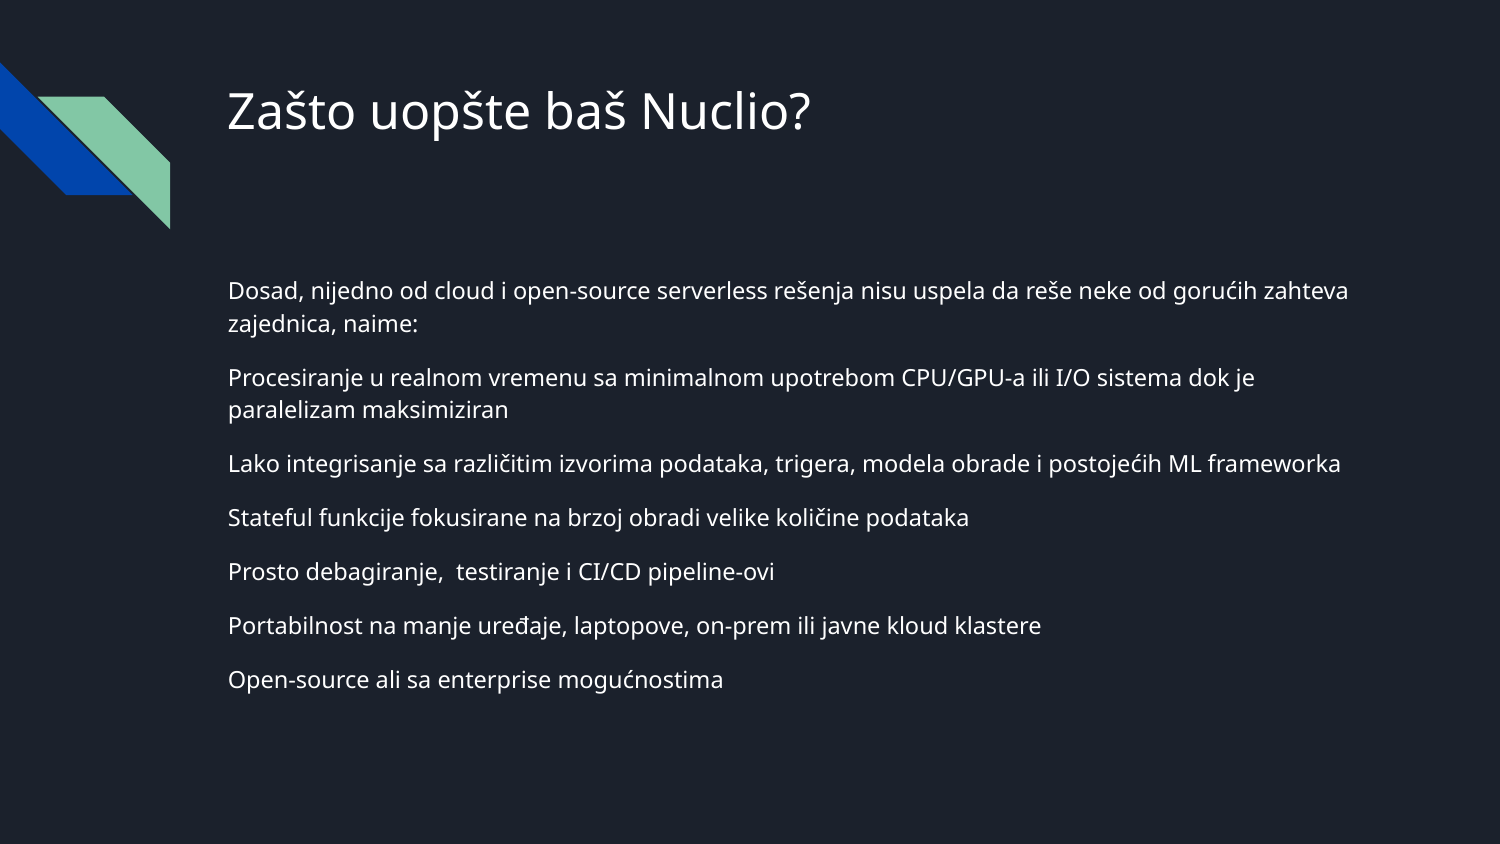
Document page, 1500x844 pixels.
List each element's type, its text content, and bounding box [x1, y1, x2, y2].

title Zašto uopšte baš Nuclio? [212, 64, 1368, 215]
list Dosad, nijedno od cloud i open-source serverless rešenja nisu uspela da reše neke od gorućih zahteva zajednica, naime: Procesiranje u realnom vremenu sa minimalnom upotrebom CPU/GPU-a ili I/O sistema dok je paralelizam maksimiziran Lako integrisanje sa različitim izvorima podataka, trigera, modela obrade i postojećih ML frameworka Stateful funkcije fokusirane na brzoj obradi velike količine podataka Prosto debagiranje, testiranje i CI/CD pipeline-ovi Portabilnost na manje uređaje, laptopove, on-prem ili javne kloud klastere Open-source ali sa enterprise mogućnostima [212, 257, 1368, 735]
